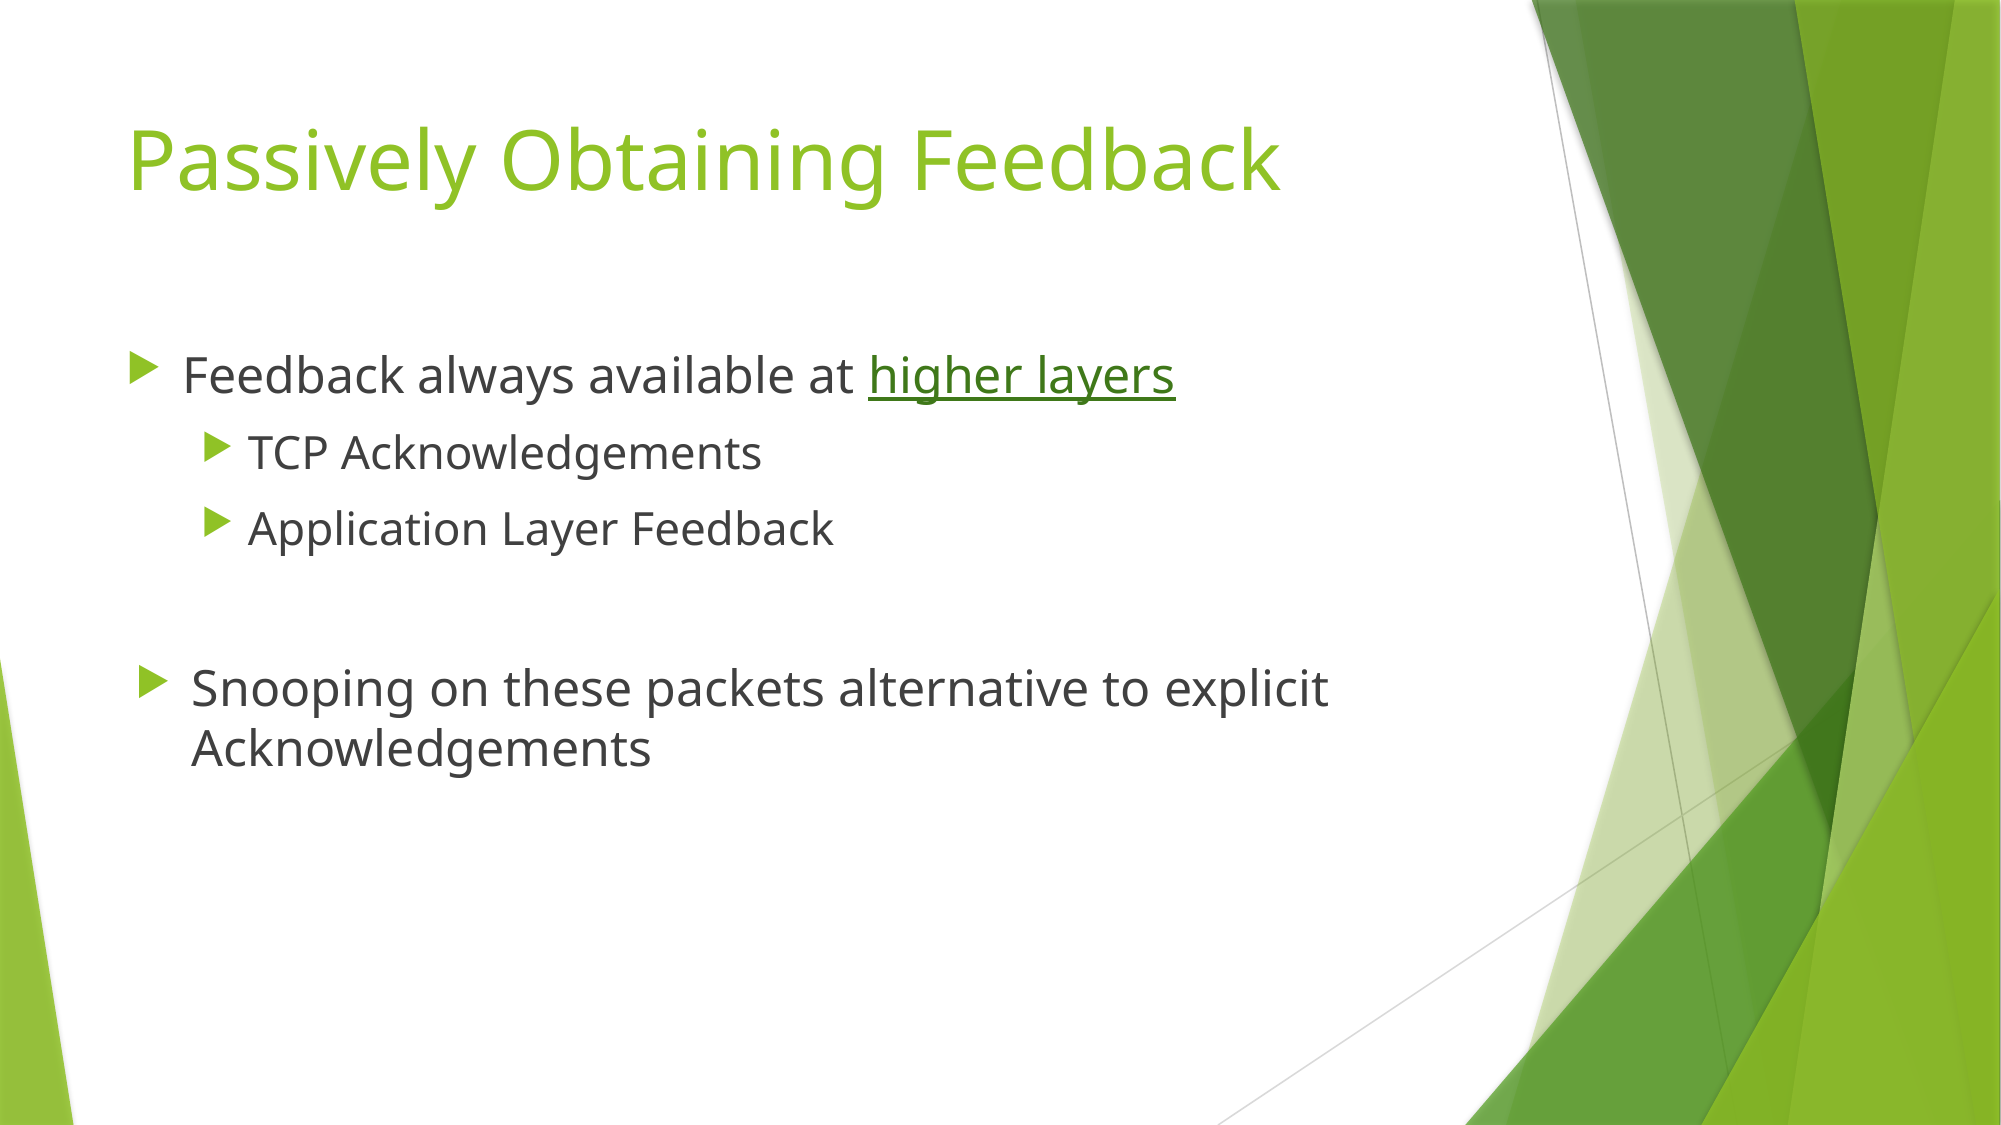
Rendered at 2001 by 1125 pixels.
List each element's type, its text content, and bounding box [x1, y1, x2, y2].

list Feedback always available at higher layers TCP Acknowledgements Application Layer Feedback Snooping on these packets alternative to explicit Acknowledgements [111, 335, 1522, 973]
title Passively Obtaining Feedback [111, 99, 1522, 317]
